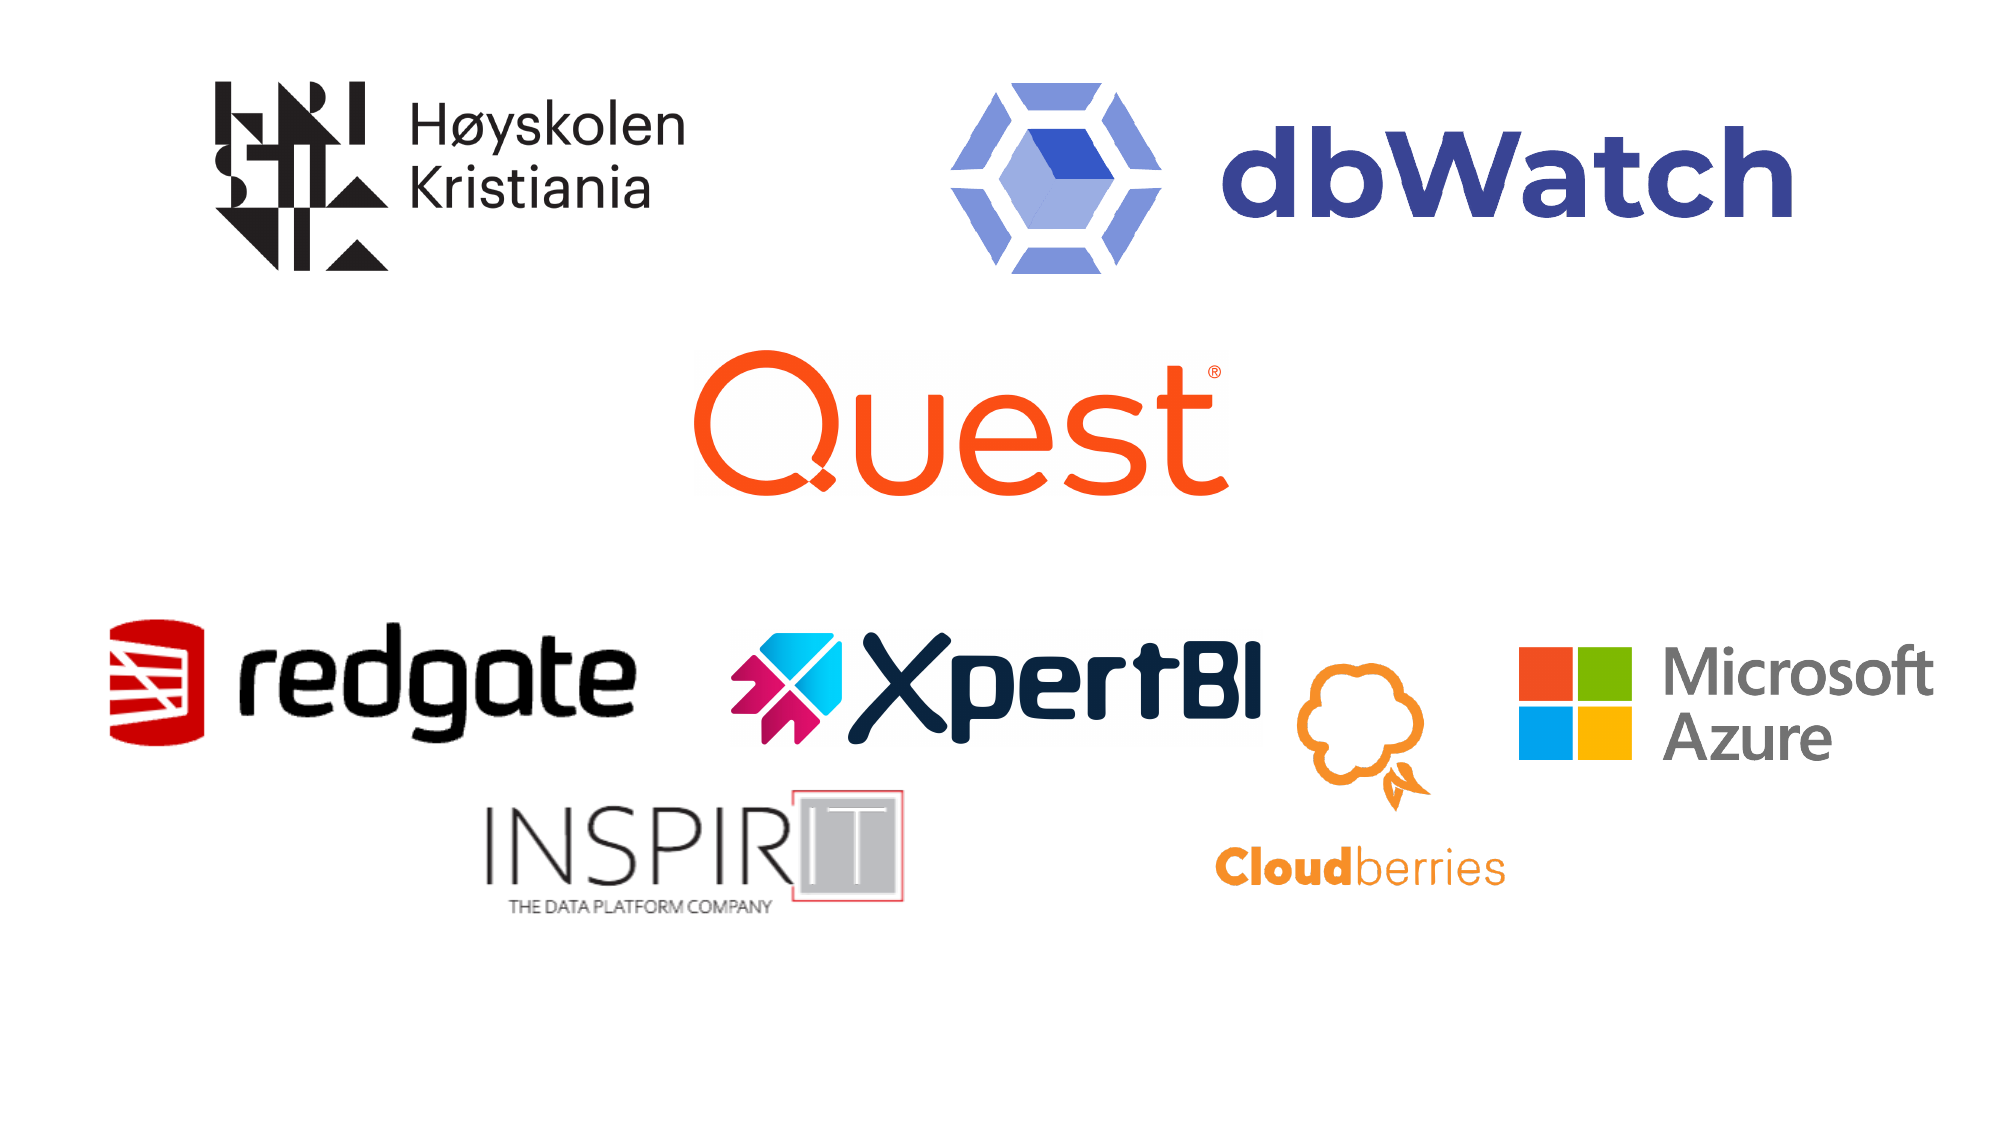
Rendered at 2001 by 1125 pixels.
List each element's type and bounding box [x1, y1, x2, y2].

picture [950, 83, 1792, 274]
picture [56, 534, 2000, 964]
picture [694, 350, 1229, 496]
picture [196, 48, 695, 305]
